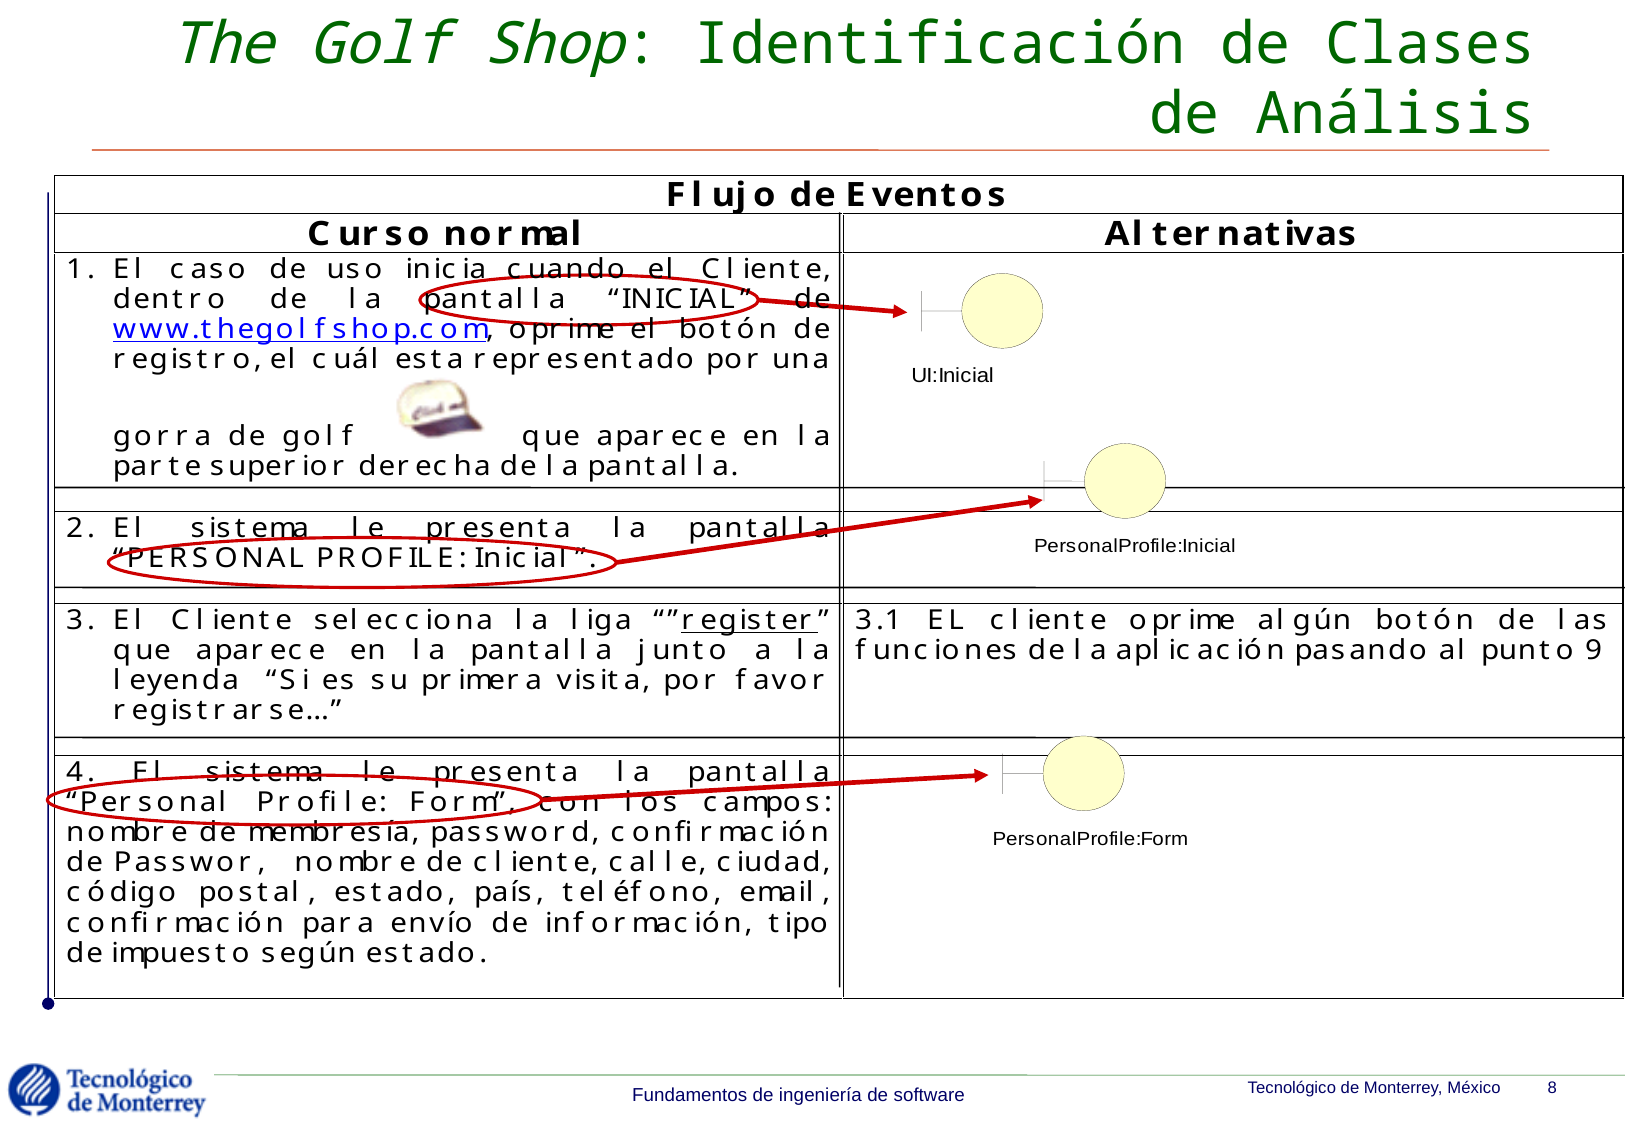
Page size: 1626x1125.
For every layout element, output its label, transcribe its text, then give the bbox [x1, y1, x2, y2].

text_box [47, 724, 1368, 906]
picture [4, 1062, 214, 1125]
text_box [108, 432, 1409, 613]
title The Golf Shop: Identificación de Clases de Análisis [99, 12, 1550, 138]
picture [53, 174, 1625, 1043]
